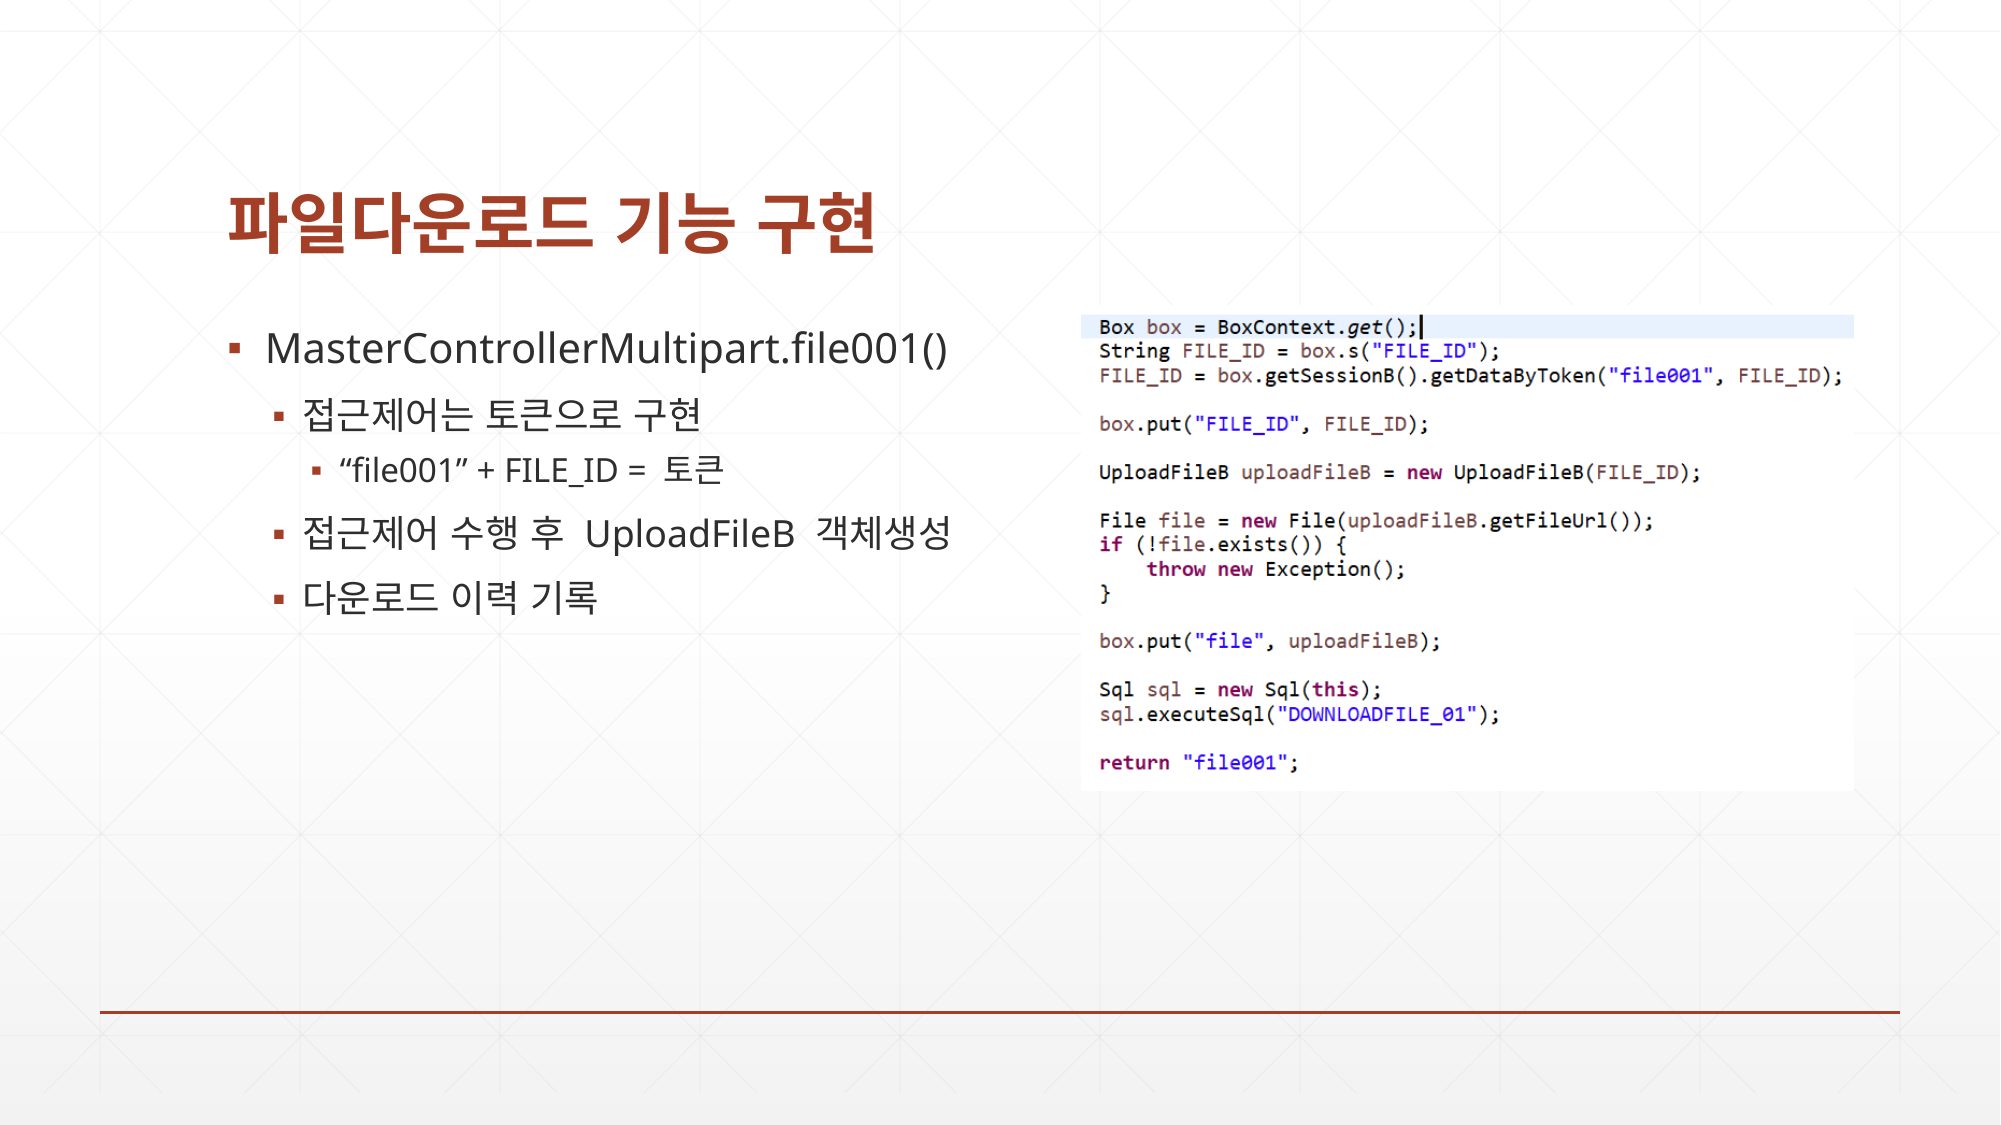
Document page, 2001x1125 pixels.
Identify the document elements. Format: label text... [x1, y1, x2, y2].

picture [1081, 305, 1854, 791]
title 파일다운로드 기능 구현 [212, 82, 1788, 271]
list MasterControllerMultipart.file001() 접근제어는 토큰으로 구현 “file001” + FILE_ID = 토큰 접근제어 수행 후 UploadFileB 객체생성 다운로드 이력 기록 [212, 319, 1788, 945]
